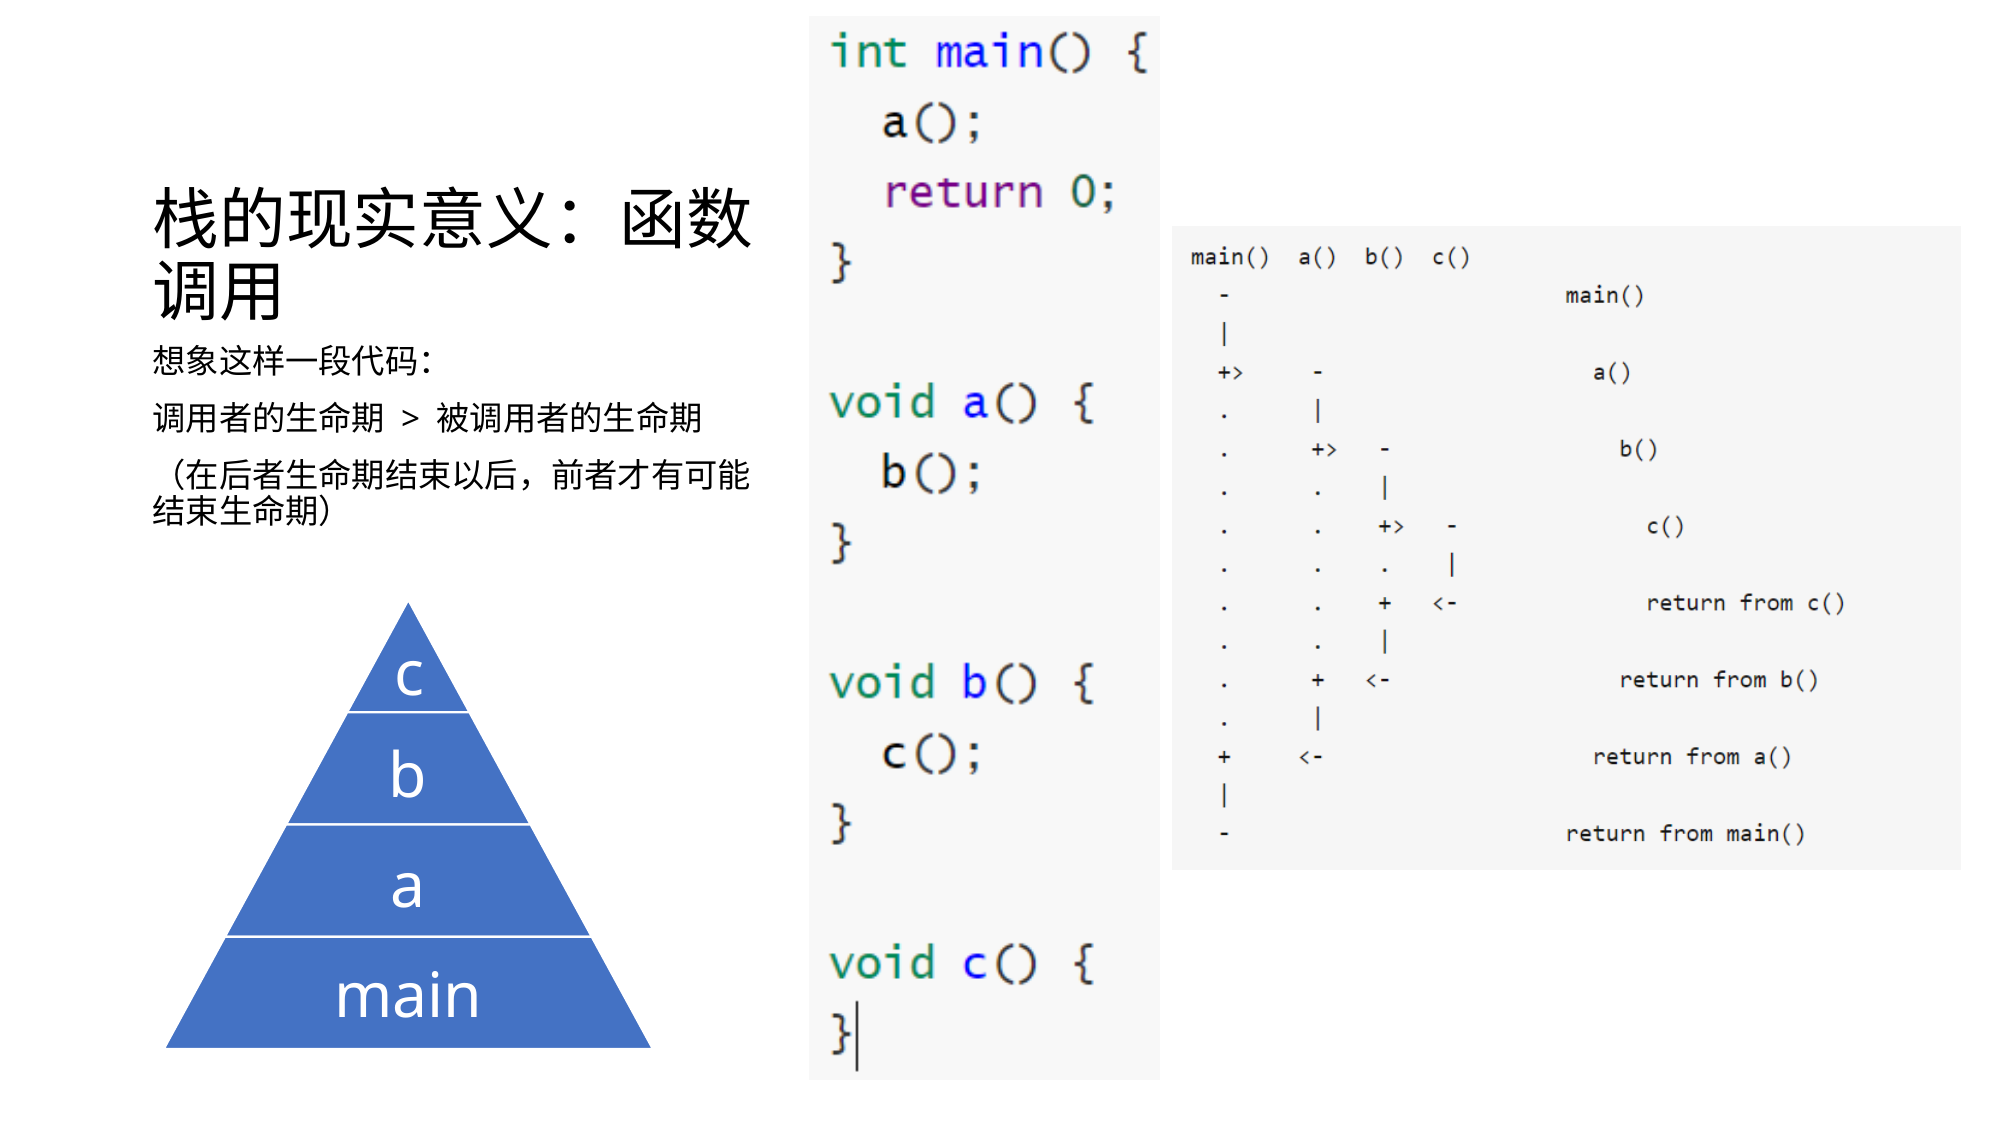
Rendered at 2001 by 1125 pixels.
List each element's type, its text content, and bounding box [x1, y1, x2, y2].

picture [1172, 226, 1961, 870]
list 想象这样一段代码： 调用者的生命期 > 被调用者的生命期 （在后者生命期结束以后，前者才有可能结束生命期） [137, 337, 783, 963]
picture [809, 16, 1160, 1080]
title 栈的现实意义：函数调用 [137, 75, 783, 337]
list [163, 599, 653, 1049]
